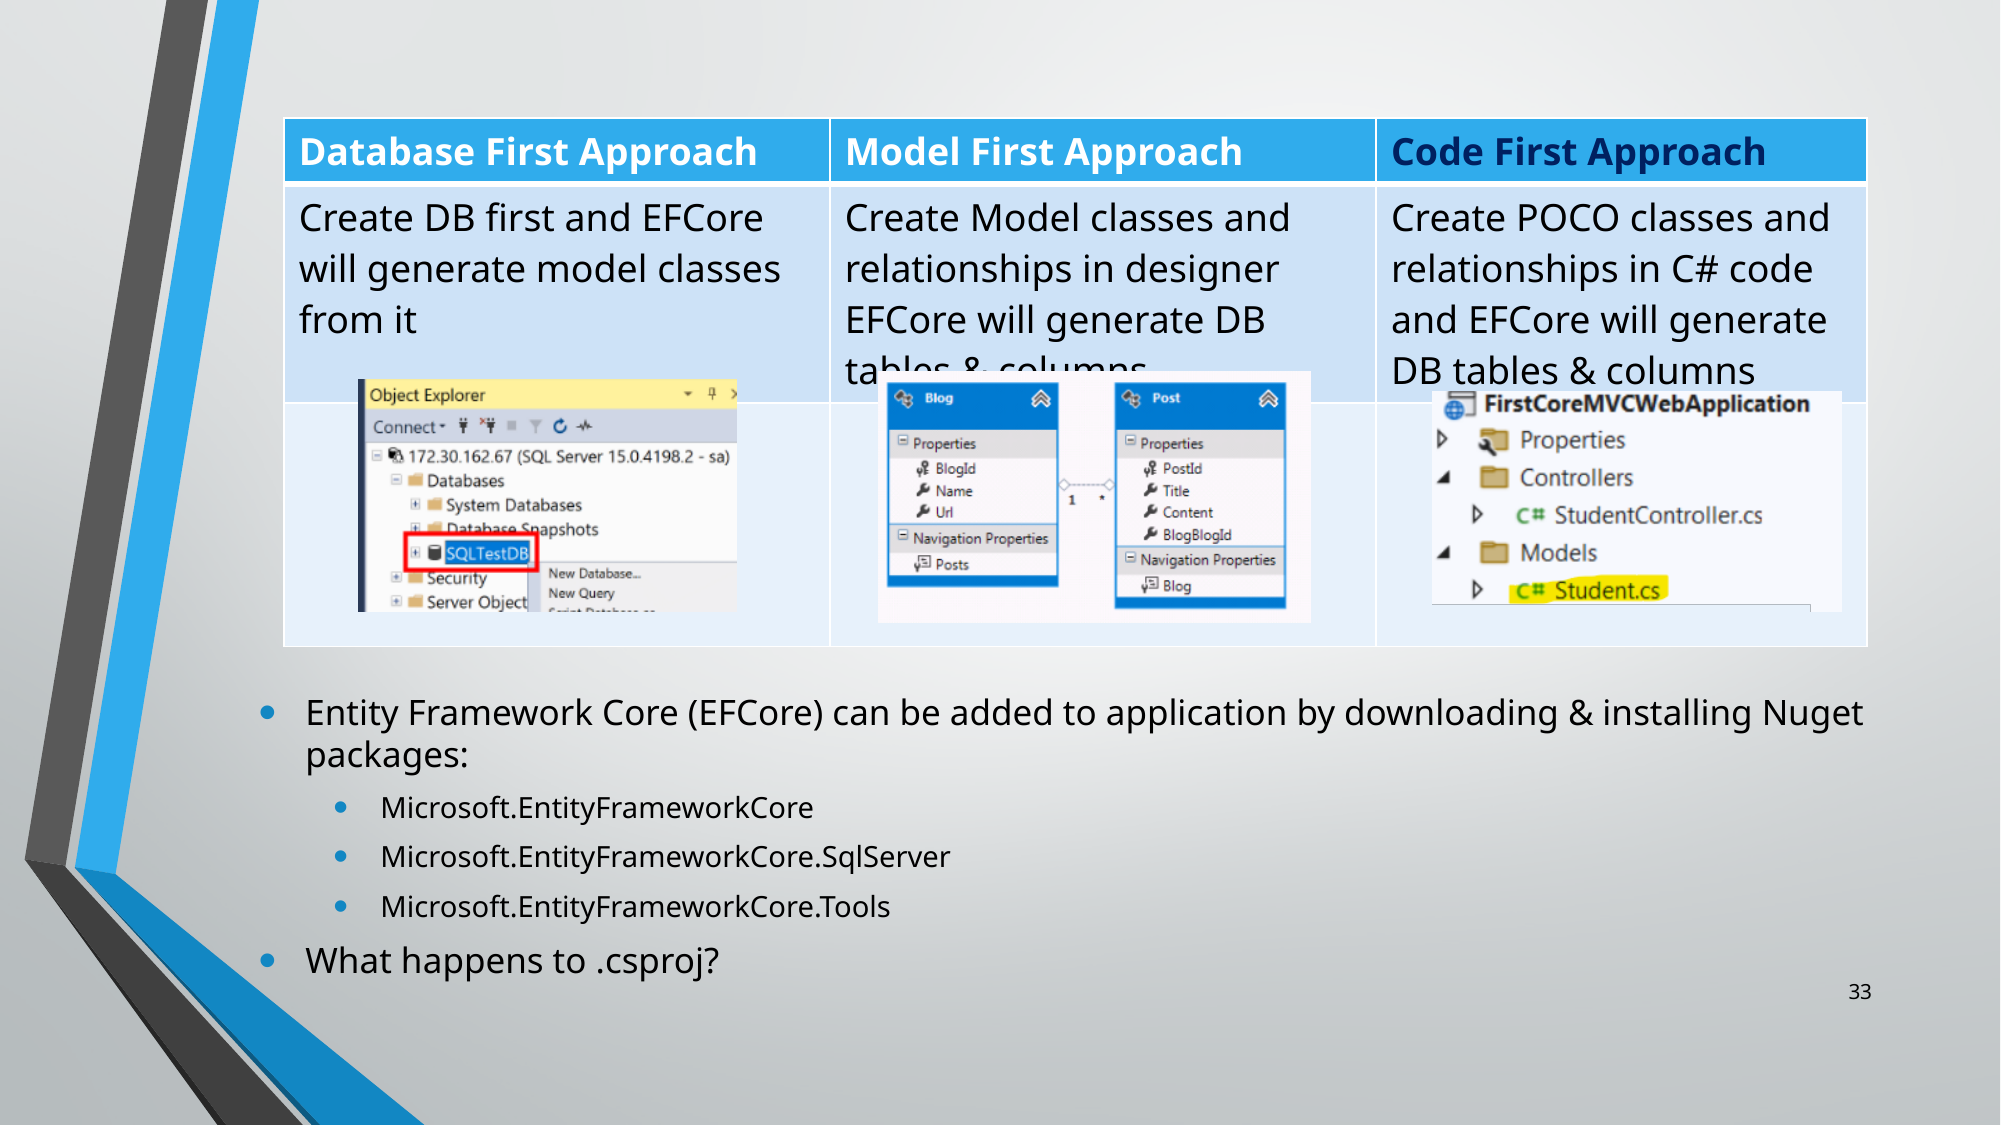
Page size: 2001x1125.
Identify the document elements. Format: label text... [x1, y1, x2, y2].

picture [357, 379, 738, 612]
table_cell [1377, 404, 1866, 646]
table_cell Create Model classes and relationships in designer EFCore will generate DB tables & columns [831, 187, 1375, 402]
slide_number 33 [1796, 962, 1887, 1023]
table_header Code First Approach [1377, 119, 1866, 181]
table_header Database First Approach [285, 119, 829, 181]
title EFCore [243, 112, 1887, 207]
picture [1432, 391, 1842, 612]
table_cell Create DB first and EFCore will generate model classes from it [285, 187, 829, 402]
list Entity Framework Core (EFCore) can be added to application by downloading & installing Nuget packages: Microsoft.EntityFrameworkCore Microsoft.EntityFrameworkCore.SqlServer Microsoft.EntityFrameworkCore.Tools What happens to .csproj? [243, 683, 1887, 990]
picture [878, 371, 1311, 624]
table_cell Create POCO classes and relationships in C# code and EFCore will generate DB tables & columns [1377, 187, 1866, 402]
table_cell [831, 404, 1375, 646]
table_header Model First Approach [831, 119, 1375, 181]
table_cell [285, 404, 829, 646]
